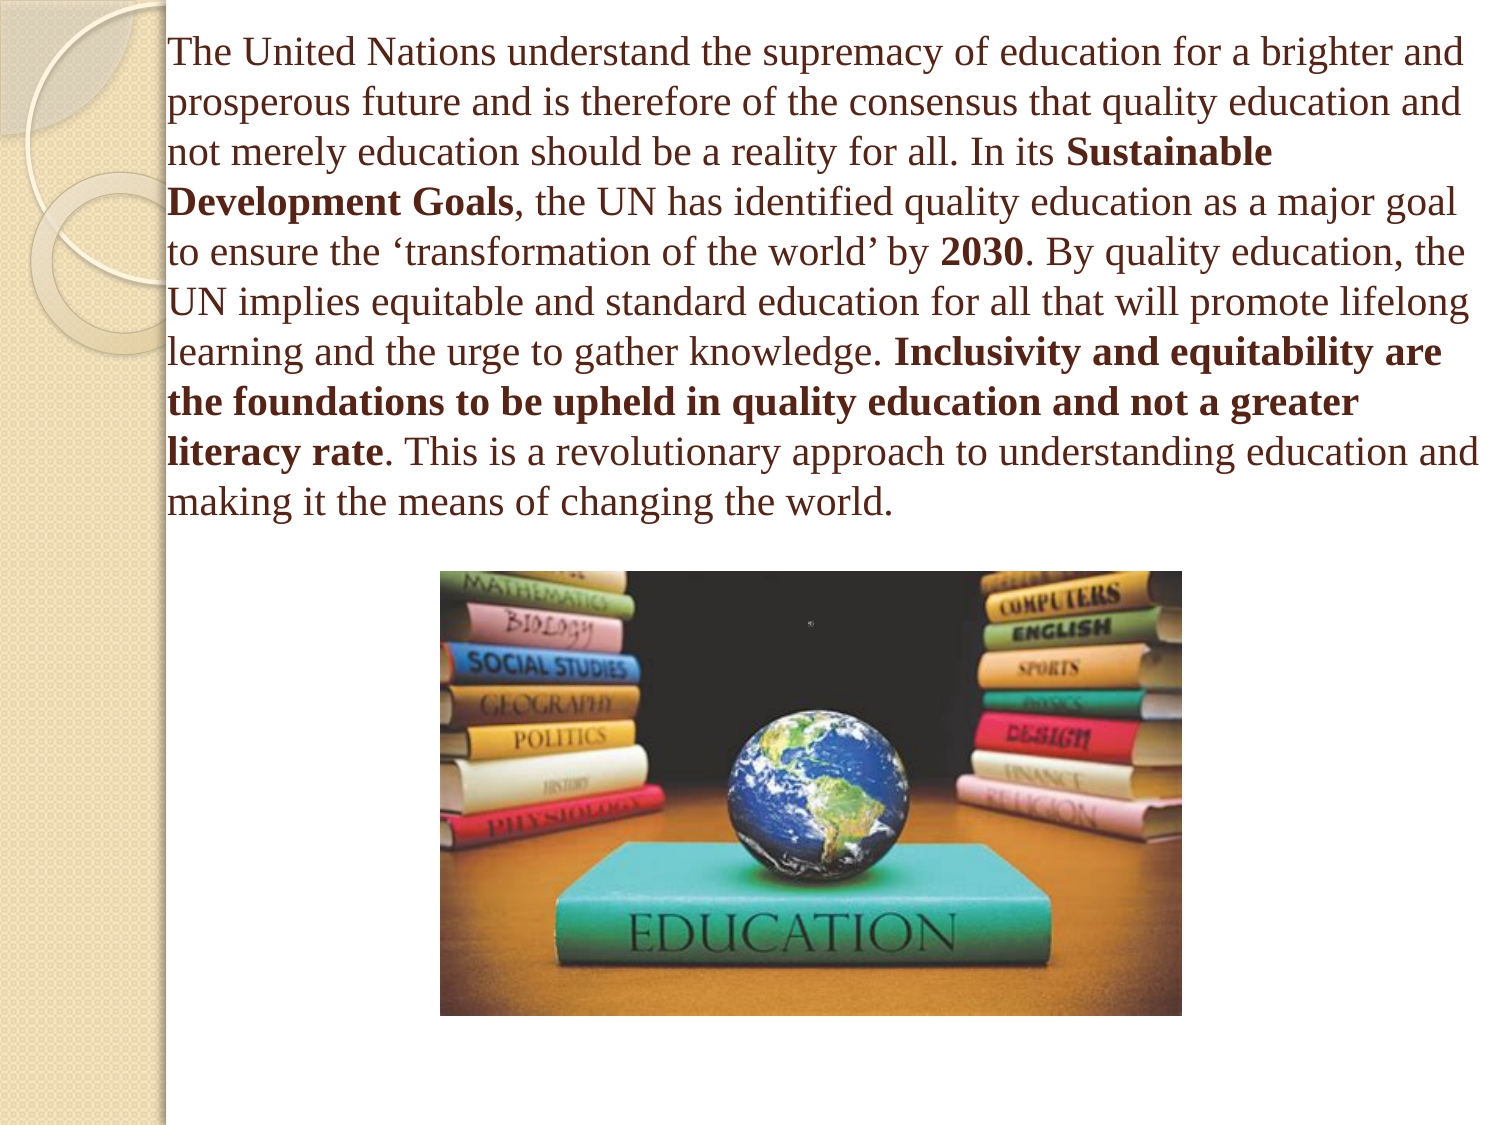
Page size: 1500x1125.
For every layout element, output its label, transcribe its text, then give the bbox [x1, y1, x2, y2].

picture [440, 571, 1182, 1016]
title The United Nations understand the supremacy of education for a brighter and prosperous future and is therefore of the consensus that quality education and not merely education should be a reality for all. In its Sustainable Development Goals, the UN has identified quality education as a major goal to ensure the ‘transformation of the world’ by 2030. By quality education, the UN implies equitable and standard education for all that will promote lifelong learning and the urge to gather knowledge. Inclusivity and equitability are the foundations to be upheld in quality education and not a greater literacy rate. This is a revolutionary approach to understanding education and making it the means of changing the world. [152, 24, 1500, 213]
